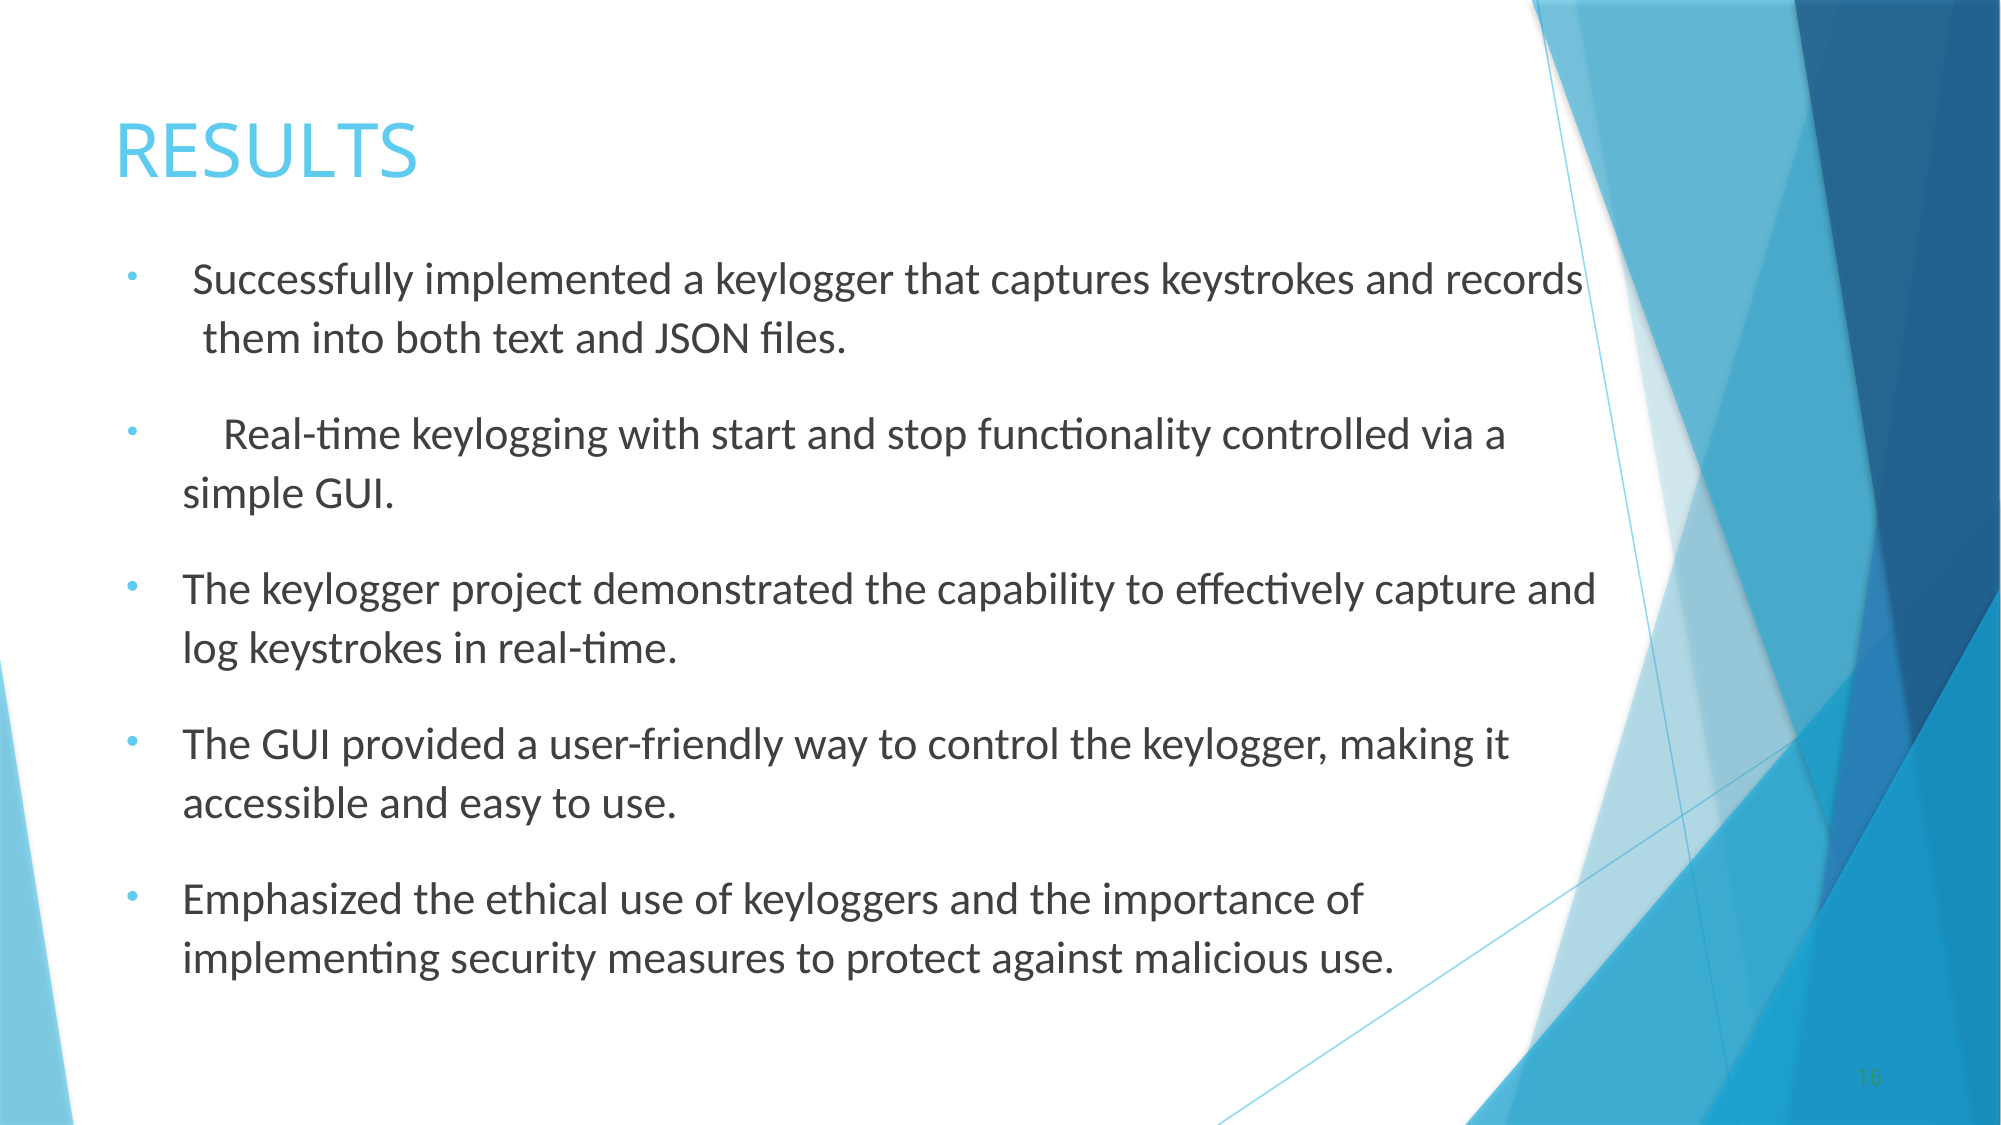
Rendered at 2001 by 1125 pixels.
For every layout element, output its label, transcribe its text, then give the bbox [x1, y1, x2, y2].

title RESULTS [111, 99, 1500, 237]
list Successfully implemented a keylogger that captures keystrokes and records them into both text and JSON files. Real-time keylogging with start and stop functionality controlled via a simple GUI. The keylogger project demonstrated the capability to effectively capture and log keystrokes in real-time. The GUI provided a user-friendly way to control the keylogger, making it accessible and easy to use. Emphasized the ethical use of keyloggers and the importance of implementing security measures to protect against malicious use. [111, 237, 1638, 992]
text_box [285, 201, 1287, 288]
text_box 16 [1849, 1061, 1888, 1095]
